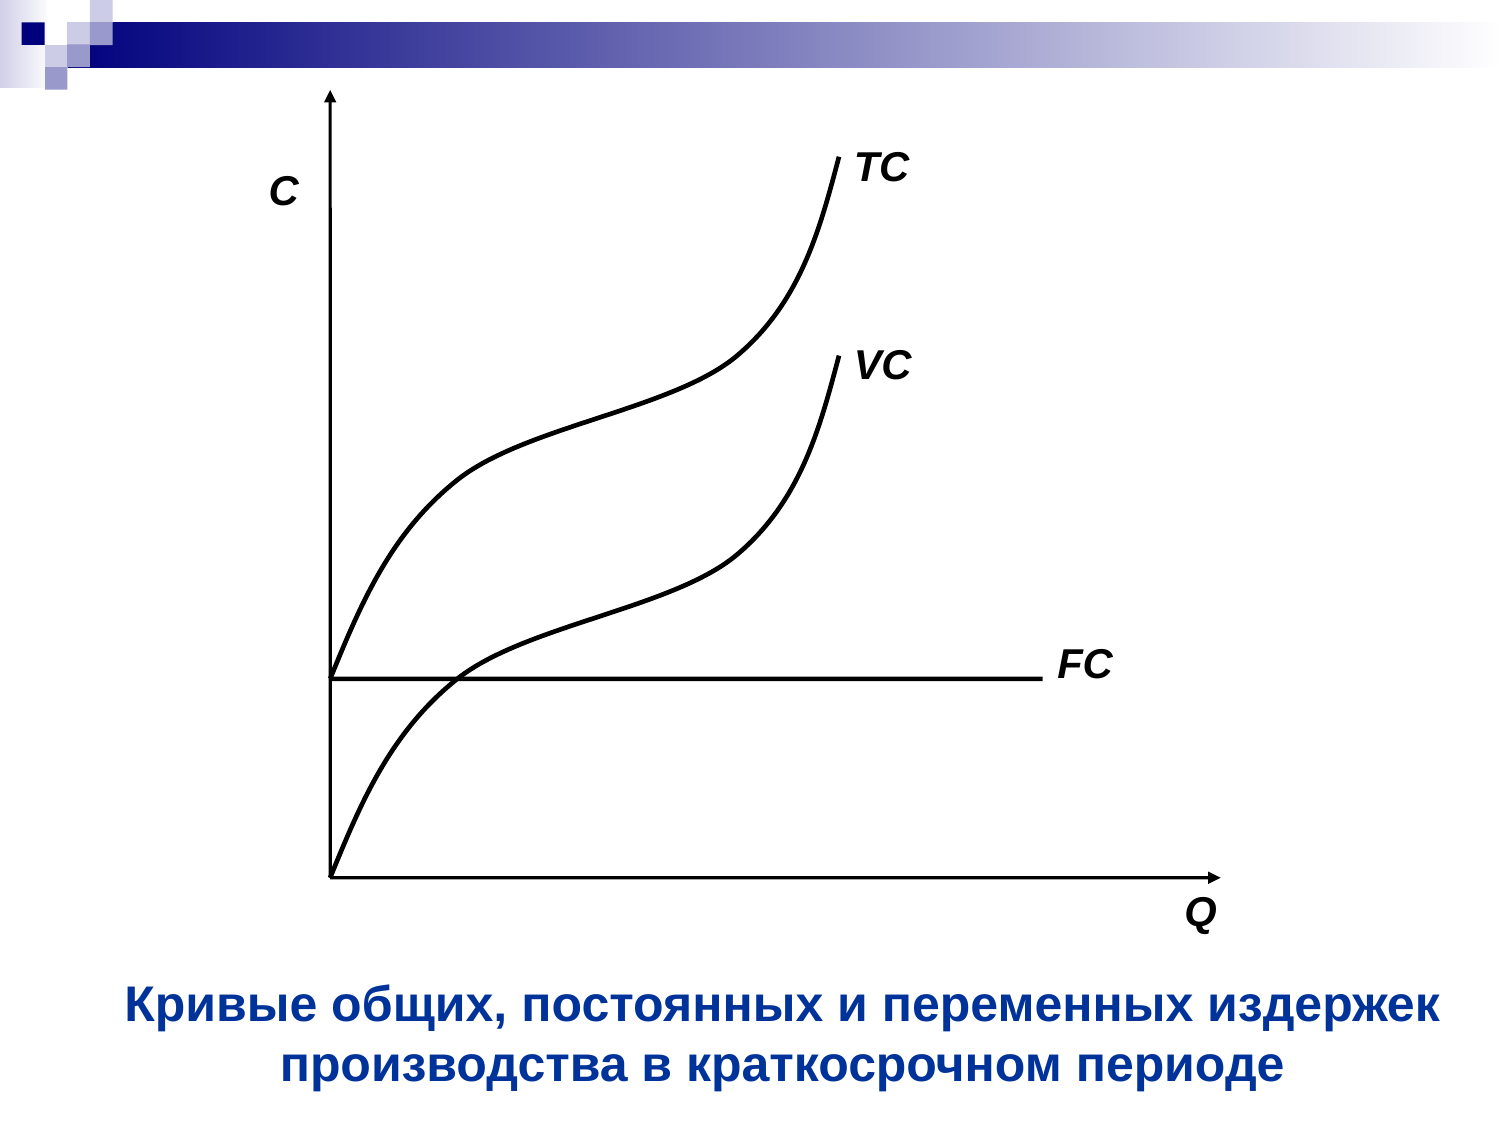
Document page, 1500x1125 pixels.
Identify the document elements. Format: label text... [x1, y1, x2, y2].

text_box Кривые общих, постоянных и переменных издержек производства в краткосрочном периоде [64, 964, 1500, 1099]
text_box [253, 89, 1247, 953]
